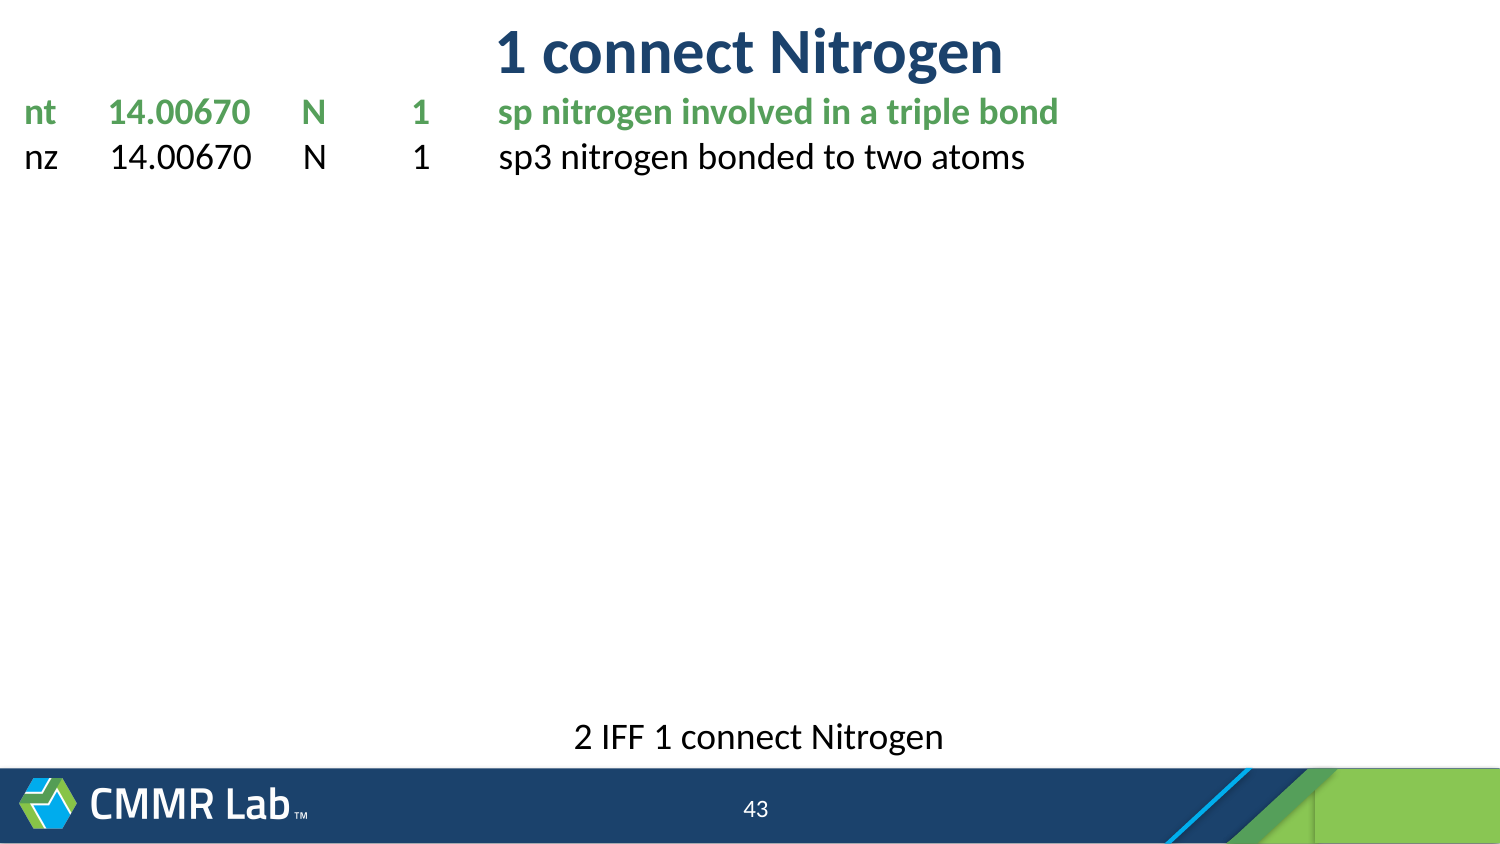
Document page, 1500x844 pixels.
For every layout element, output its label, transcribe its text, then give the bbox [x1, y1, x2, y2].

text_box 2 IFF 1 connect Nitrogen [558, 704, 1009, 765]
picture [0, 761, 324, 843]
slide_number 43 [581, 784, 932, 830]
title 1 connect Nitrogen [0, 0, 1500, 94]
text_box nt 14.00670 N 1 sp nitrogen involved in a triple bond nz 14.00670 N 1 sp3 nitrogen bonded to two atoms [9, 79, 1427, 230]
